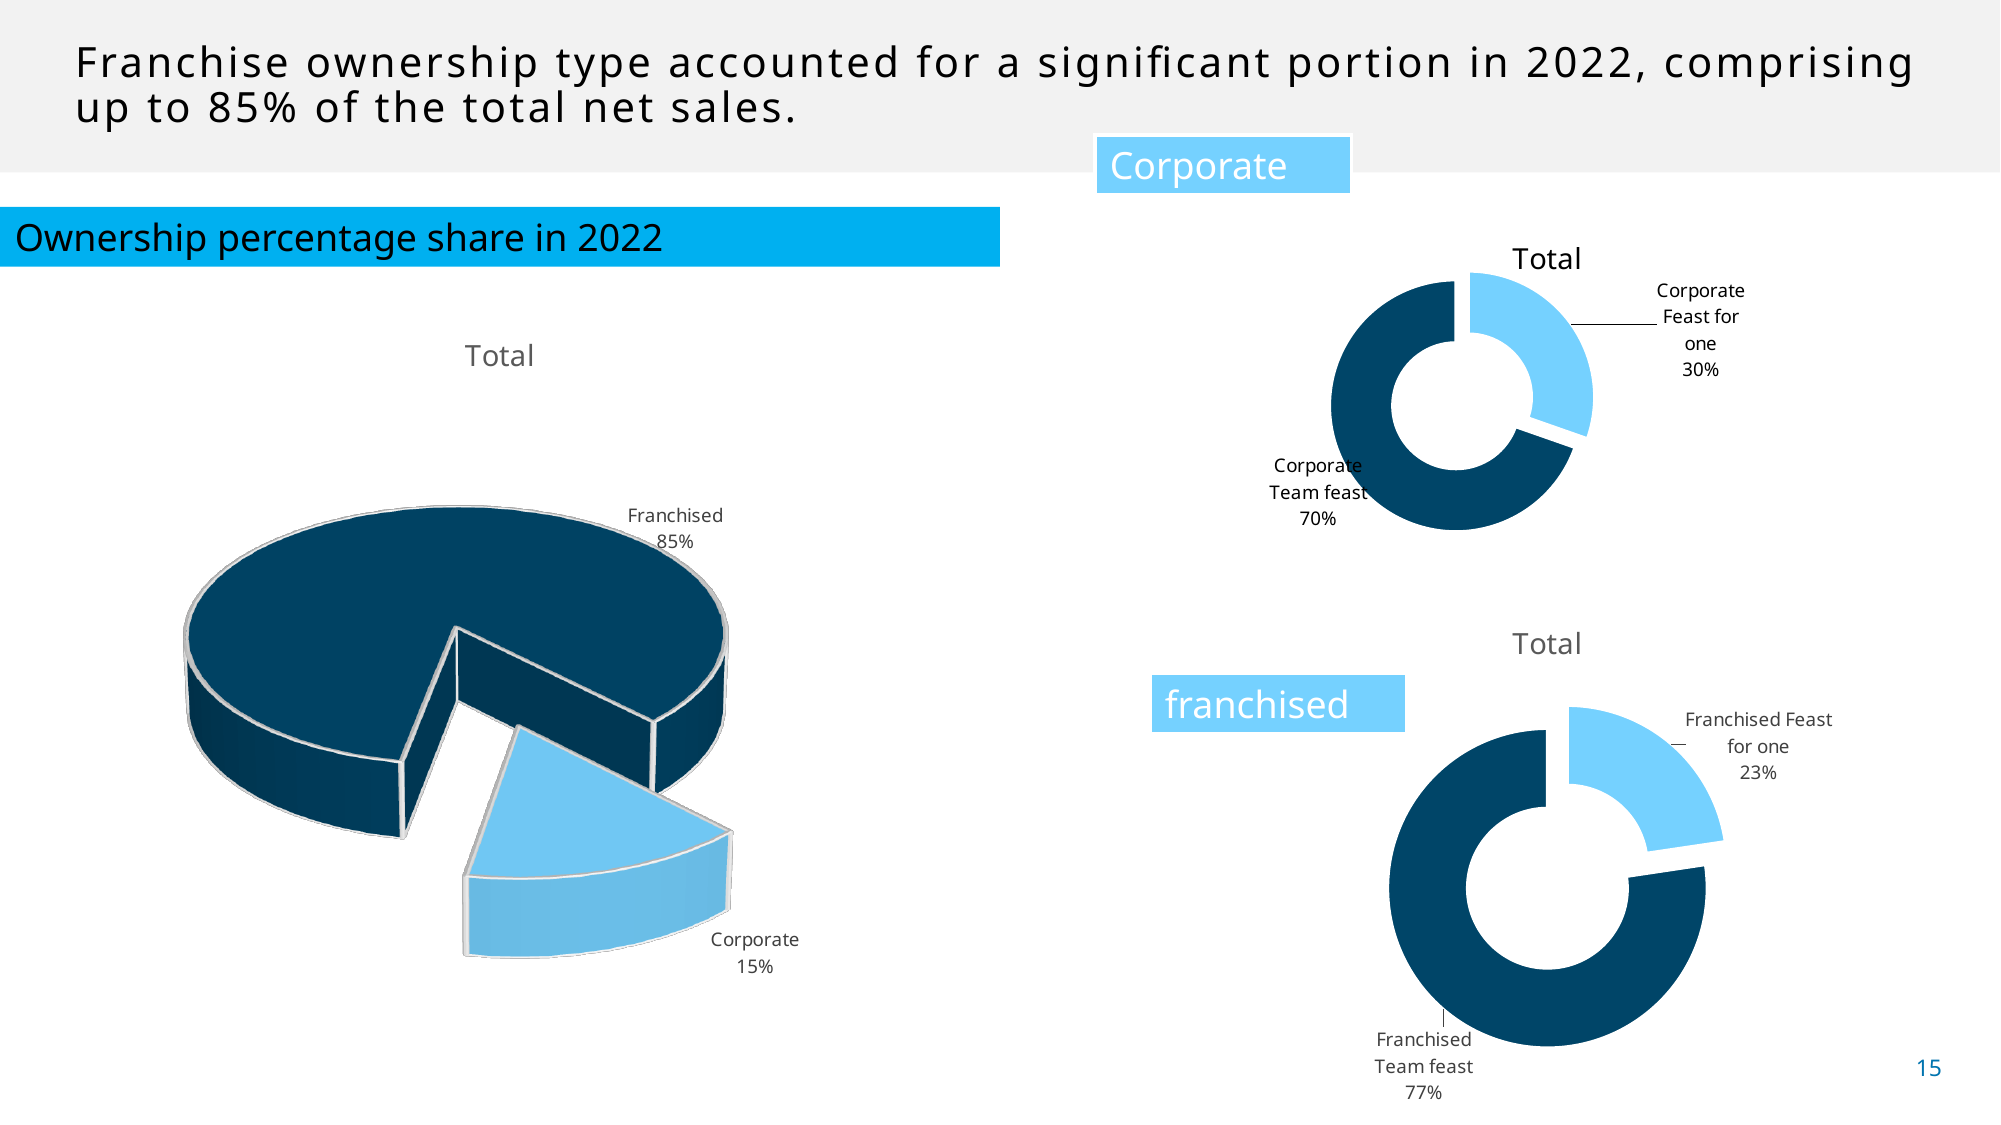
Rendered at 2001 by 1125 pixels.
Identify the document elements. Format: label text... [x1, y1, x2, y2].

text_box Corporate [1093, 133, 1353, 196]
chart [1094, 212, 2000, 1106]
chart [0, 302, 1000, 1106]
text_box Ownership percentage share in 2022 [0, 206, 1000, 267]
title Franchise ownership type accounted for a significant portion in 2022, comprising up to 85% of the total net sales. [0, 0, 2000, 173]
